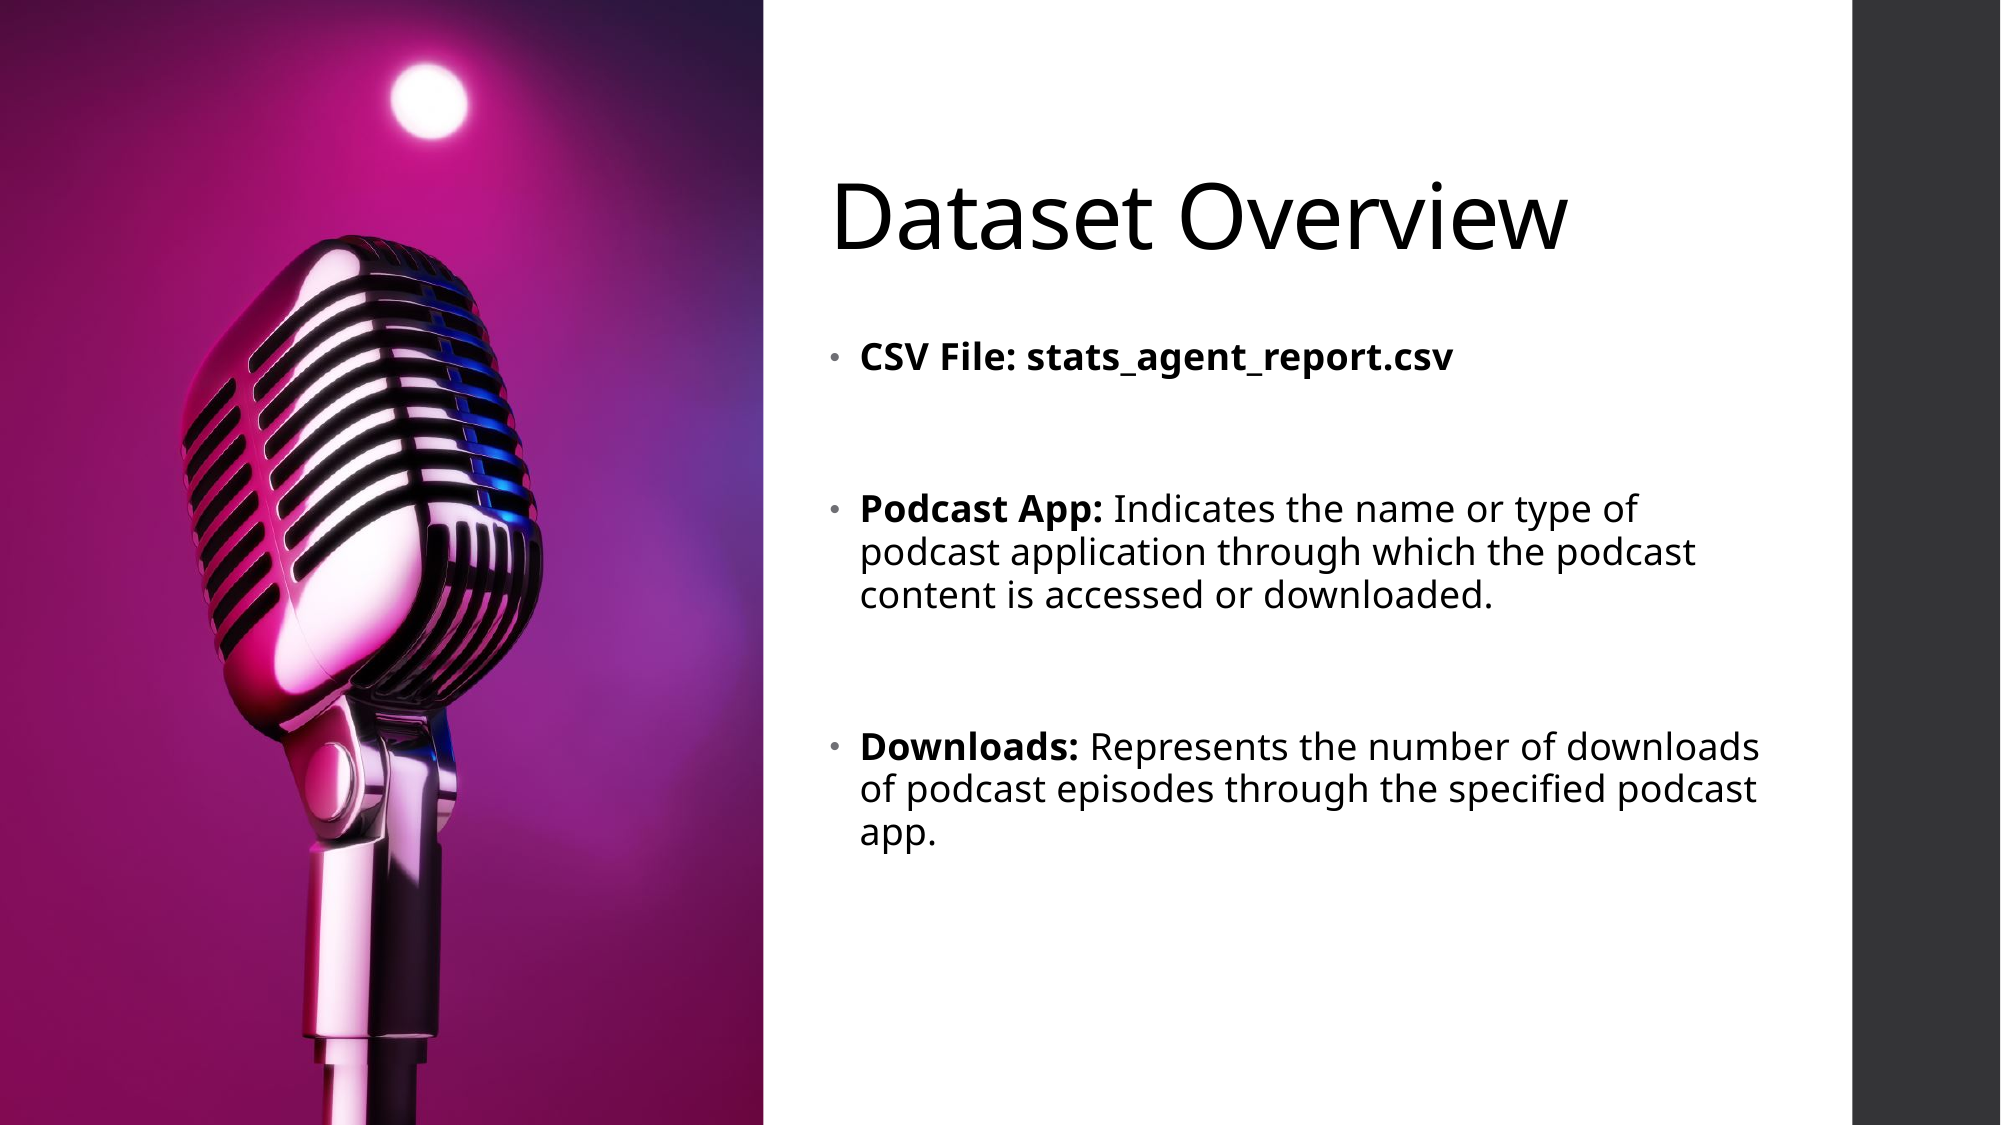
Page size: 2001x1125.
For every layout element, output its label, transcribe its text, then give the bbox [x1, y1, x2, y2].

picture [0, 0, 764, 1125]
list CSV File: stats_agent_report.csv Podcast App: Indicates the name or type of podcast application through which the podcast content is accessed or downloaded. Downloads: Represents the number of downloads of podcast episodes through the specified podcast app. [814, 328, 1802, 1014]
title Dataset Overview [814, 60, 1799, 278]
